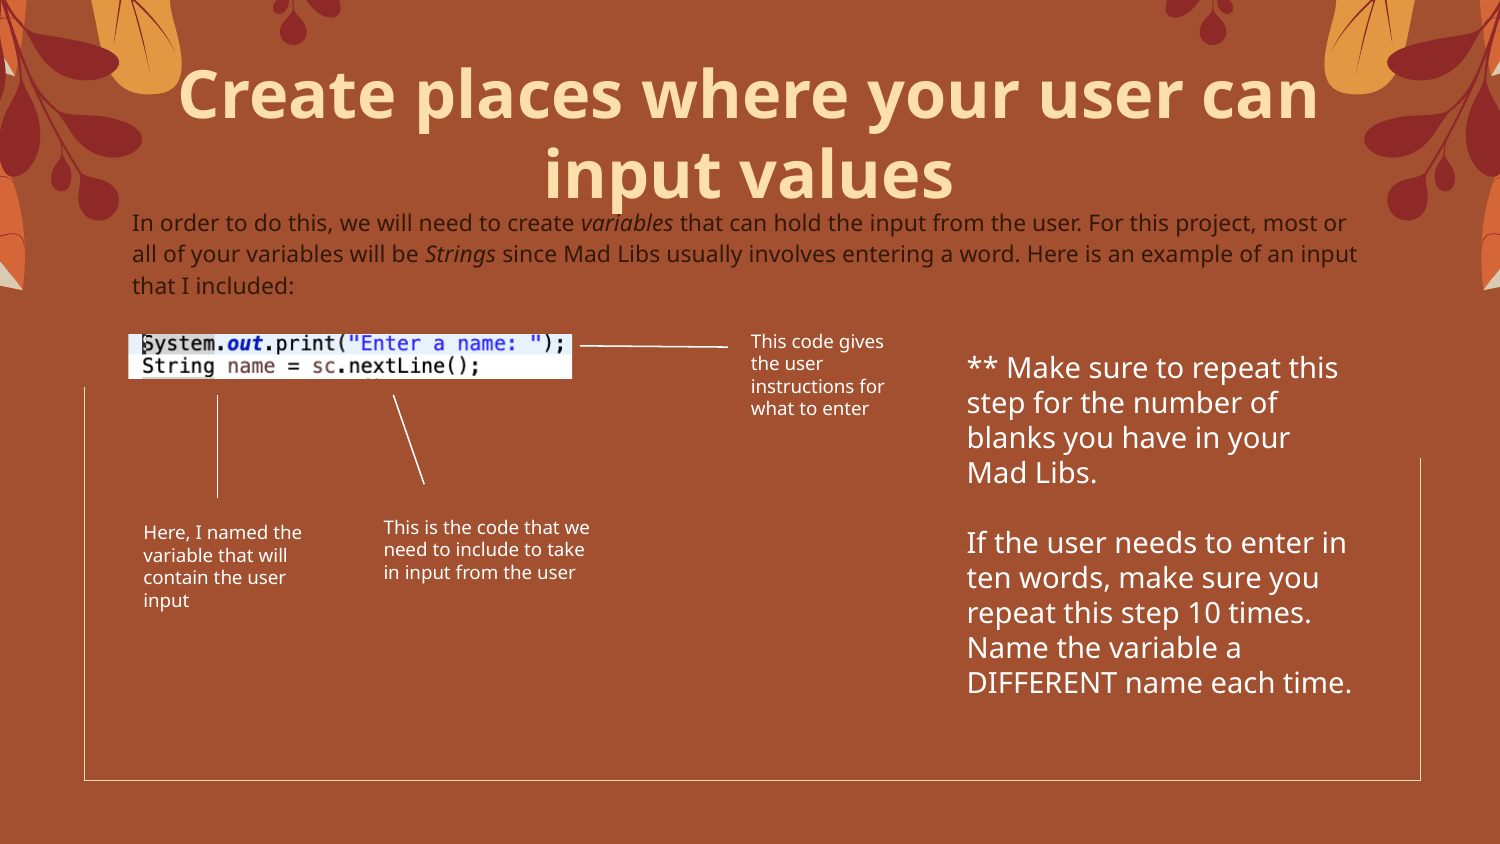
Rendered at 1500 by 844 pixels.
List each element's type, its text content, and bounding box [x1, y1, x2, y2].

picture [128, 334, 573, 379]
title Create places where your user can input values [116, 84, 1382, 179]
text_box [393, 394, 425, 485]
text_box This is the code that we need to include to take in input from the user [368, 500, 608, 627]
list In order to do this, we will need to create variables that can hold the input from the user. For this project, most or all of your variables will be Strings since Mad Libs usually involves entering a word. Here is an example of an input that I included: [116, 189, 1382, 750]
text_box This code gives the user instructions for what to enter [735, 314, 904, 434]
text_box ** Make sure to repeat this step for the number of blanks you have in your Mad Libs. If the user needs to enter in ten words, make sure you repeat this step 10 times. Name the variable a DIFFERENT name each time. [951, 334, 1373, 717]
text_box Here, I named the variable that will contain the user input [128, 505, 325, 619]
